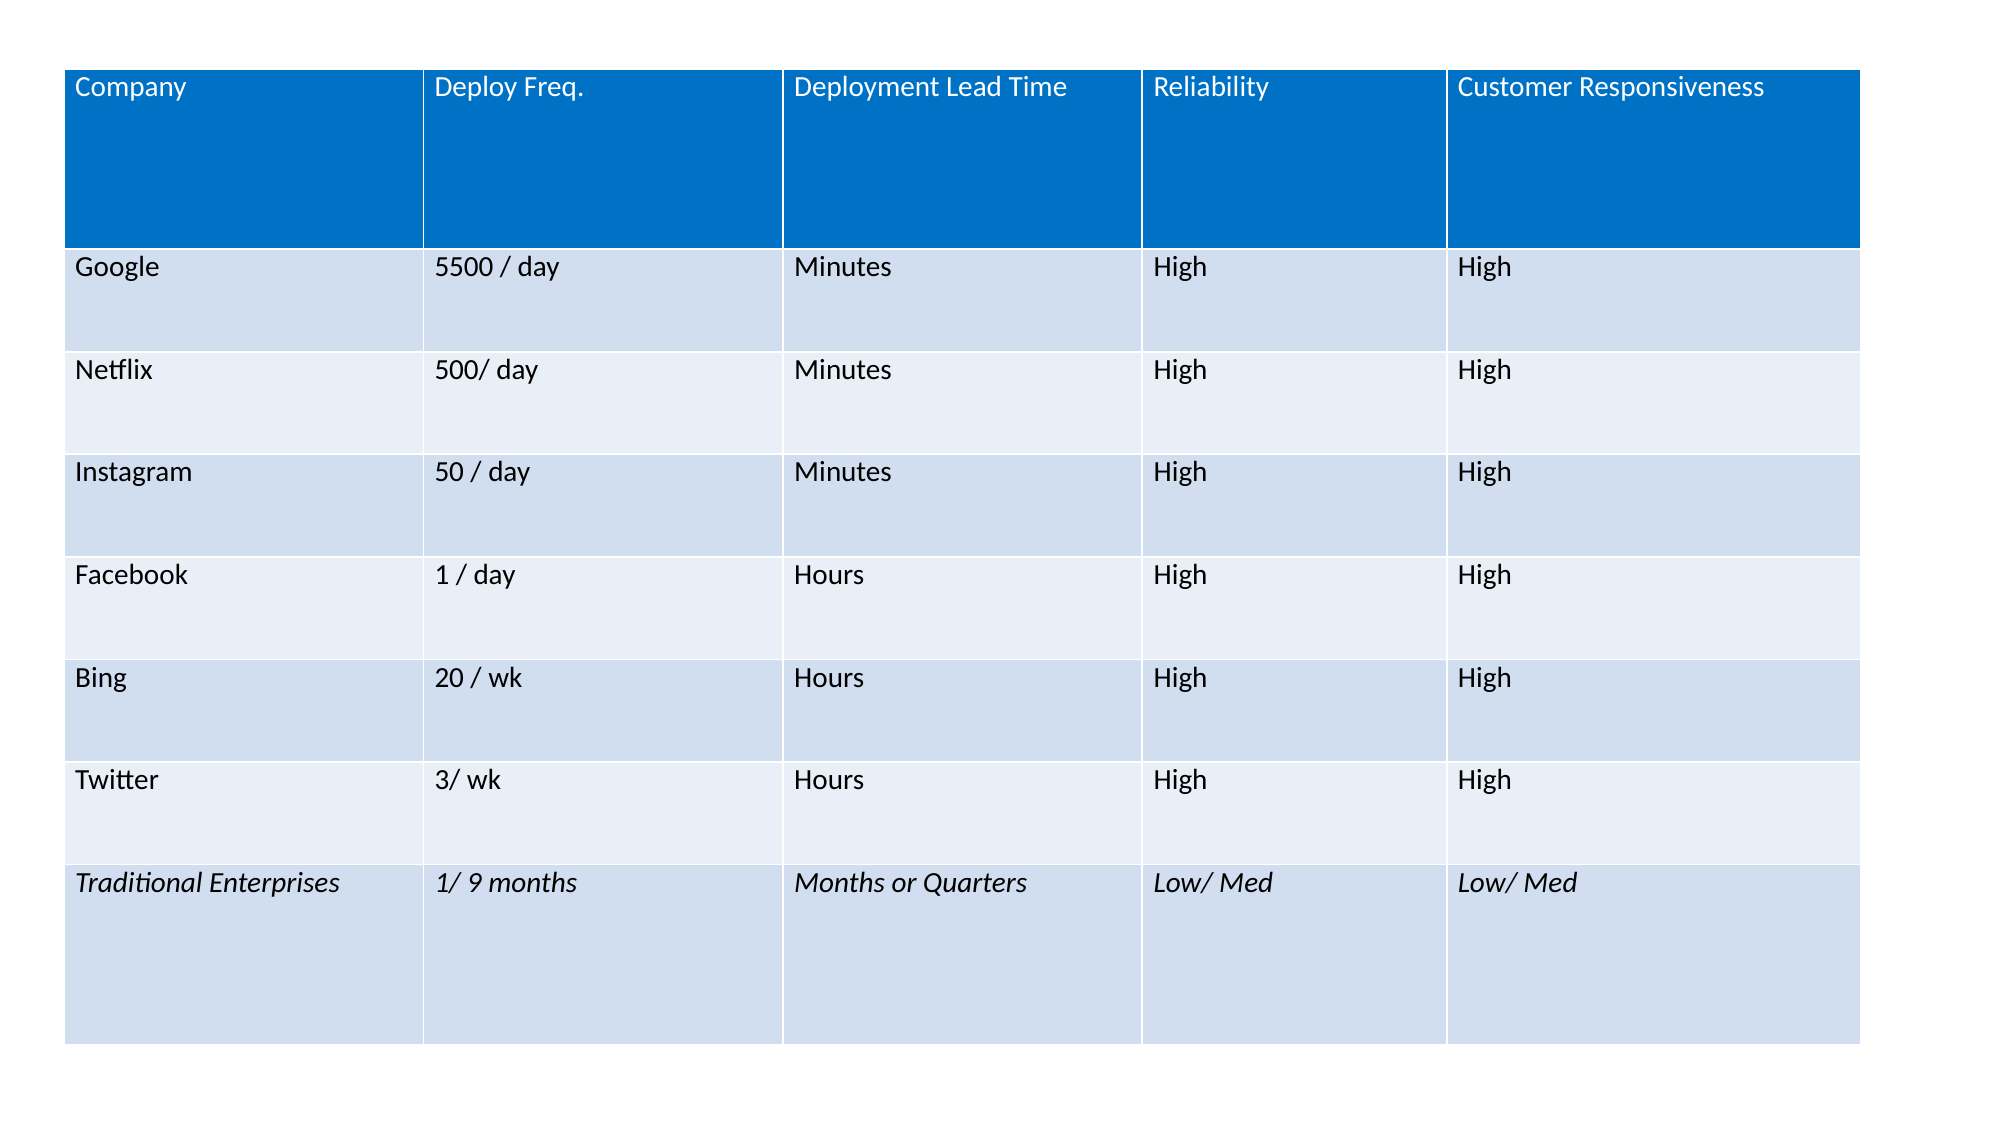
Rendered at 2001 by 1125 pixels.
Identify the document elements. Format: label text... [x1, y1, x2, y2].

table_cell High [1143, 455, 1446, 556]
table_cell High [1448, 455, 1860, 556]
table_cell Minutes [784, 455, 1141, 556]
table_cell 50 / day [424, 455, 782, 556]
table_cell High [1143, 250, 1446, 351]
table_cell 1/ 9 months [424, 865, 782, 1044]
table_cell Low/ Med [1448, 865, 1860, 1044]
table_cell Facebook [65, 558, 423, 659]
table_header Deploy Freq. [424, 70, 782, 248]
table_cell Months or Quarters [784, 865, 1141, 1044]
table_header Reliability [1143, 70, 1446, 248]
table_cell High [1448, 763, 1860, 864]
table_cell High [1143, 763, 1446, 864]
table_cell High [1143, 660, 1446, 761]
table_cell High [1448, 558, 1860, 659]
table_header Customer Responsiveness [1448, 70, 1860, 248]
table_cell 5500 / day [424, 250, 782, 351]
table_cell Twitter [65, 763, 423, 864]
table_cell High [1143, 558, 1446, 659]
table_cell High [1448, 353, 1860, 453]
table_cell 20 / wk [424, 660, 782, 761]
table_cell High [1143, 353, 1446, 453]
table_cell Hours [784, 660, 1141, 761]
table_cell Low/ Med [1143, 865, 1446, 1044]
table_cell 3/ wk [424, 763, 782, 864]
table_cell 1 / day [424, 558, 782, 659]
table_cell Instagram [65, 455, 423, 556]
table_cell High [1448, 660, 1860, 761]
table_cell Google [65, 250, 423, 351]
table_cell Bing [65, 660, 423, 761]
table_cell 500/ day [424, 353, 782, 453]
table_cell Hours [784, 558, 1141, 659]
table_cell Netflix [65, 353, 423, 453]
table_header Company [65, 70, 423, 248]
table_cell Minutes [784, 250, 1141, 351]
table_header Deployment Lead Time [784, 70, 1141, 248]
table_cell High [1448, 250, 1860, 351]
table_cell Hours [784, 763, 1141, 864]
table_cell Minutes [784, 353, 1141, 453]
table_cell Traditional Enterprises [65, 865, 423, 1044]
